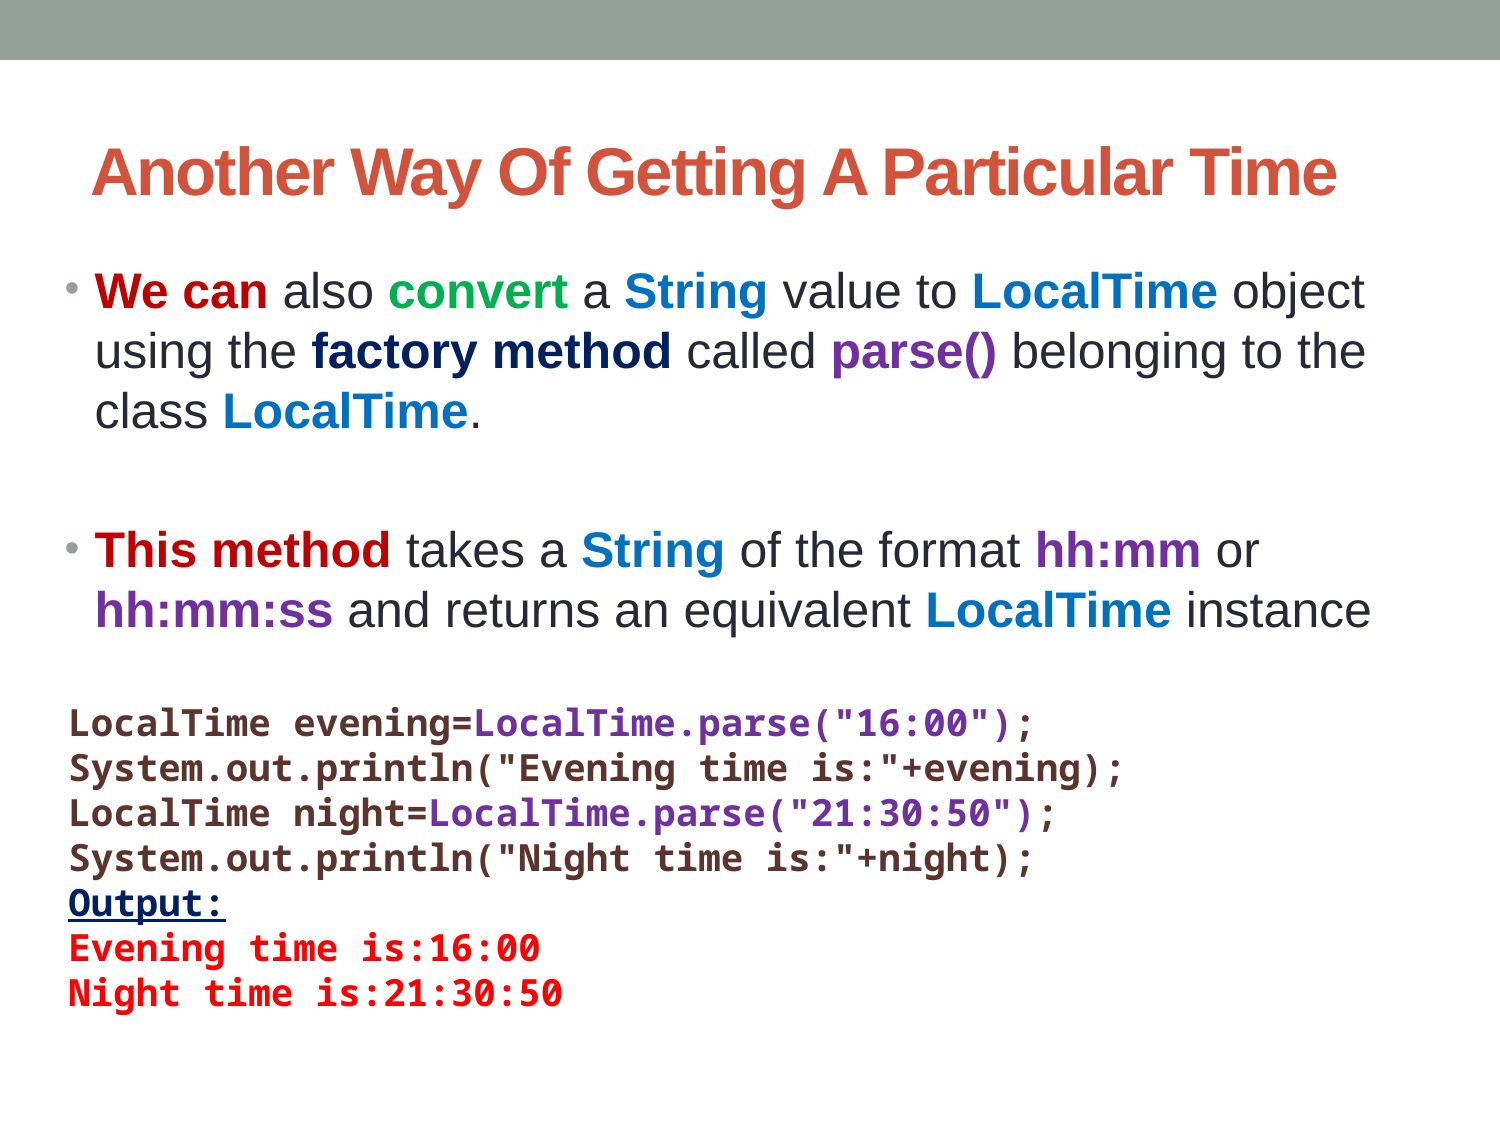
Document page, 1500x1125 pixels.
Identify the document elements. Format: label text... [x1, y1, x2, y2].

title Another Way Of Getting A Particular Time [75, 87, 1425, 250]
text_box LocalTime evening=LocalTime.parse("16:00"); System.out.println("Evening time is:"+evening); LocalTime night=LocalTime.parse("21:30:50"); System.out.println("Night time is:"+night); Output: Evening time is:16:00 Night time is:21:30:50 [53, 691, 1141, 1022]
list We can also convert a String value to LocalTime object using the factory method called parse() belonging to the class LocalTime. This method takes a String of the format hh:mm or hh:mm:ss and returns an equivalent LocalTime instance [49, 250, 1445, 1047]
